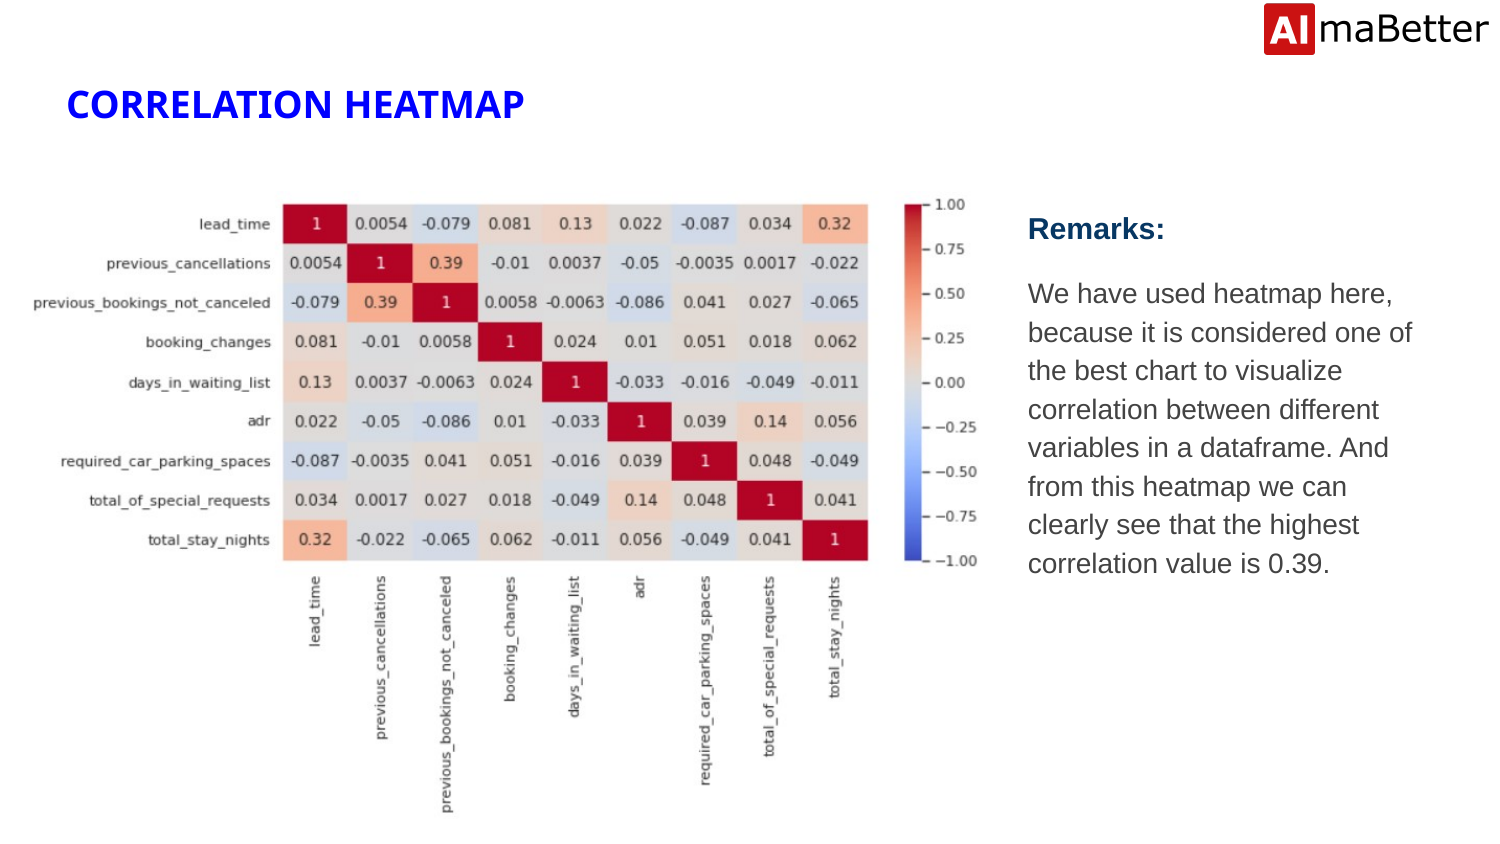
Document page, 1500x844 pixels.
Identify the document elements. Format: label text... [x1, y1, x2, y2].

picture [24, 191, 987, 819]
list Remarks: We have used heatmap here, because it is considered one of the best chart to visualize correlation between different variables in a dataframe. And from this heatmap we can clearly see that the highest correlation value is 0.39. [1012, 189, 1449, 750]
title CORRELATION HEATMAP [51, 65, 1449, 160]
picture [1263, 0, 1489, 57]
